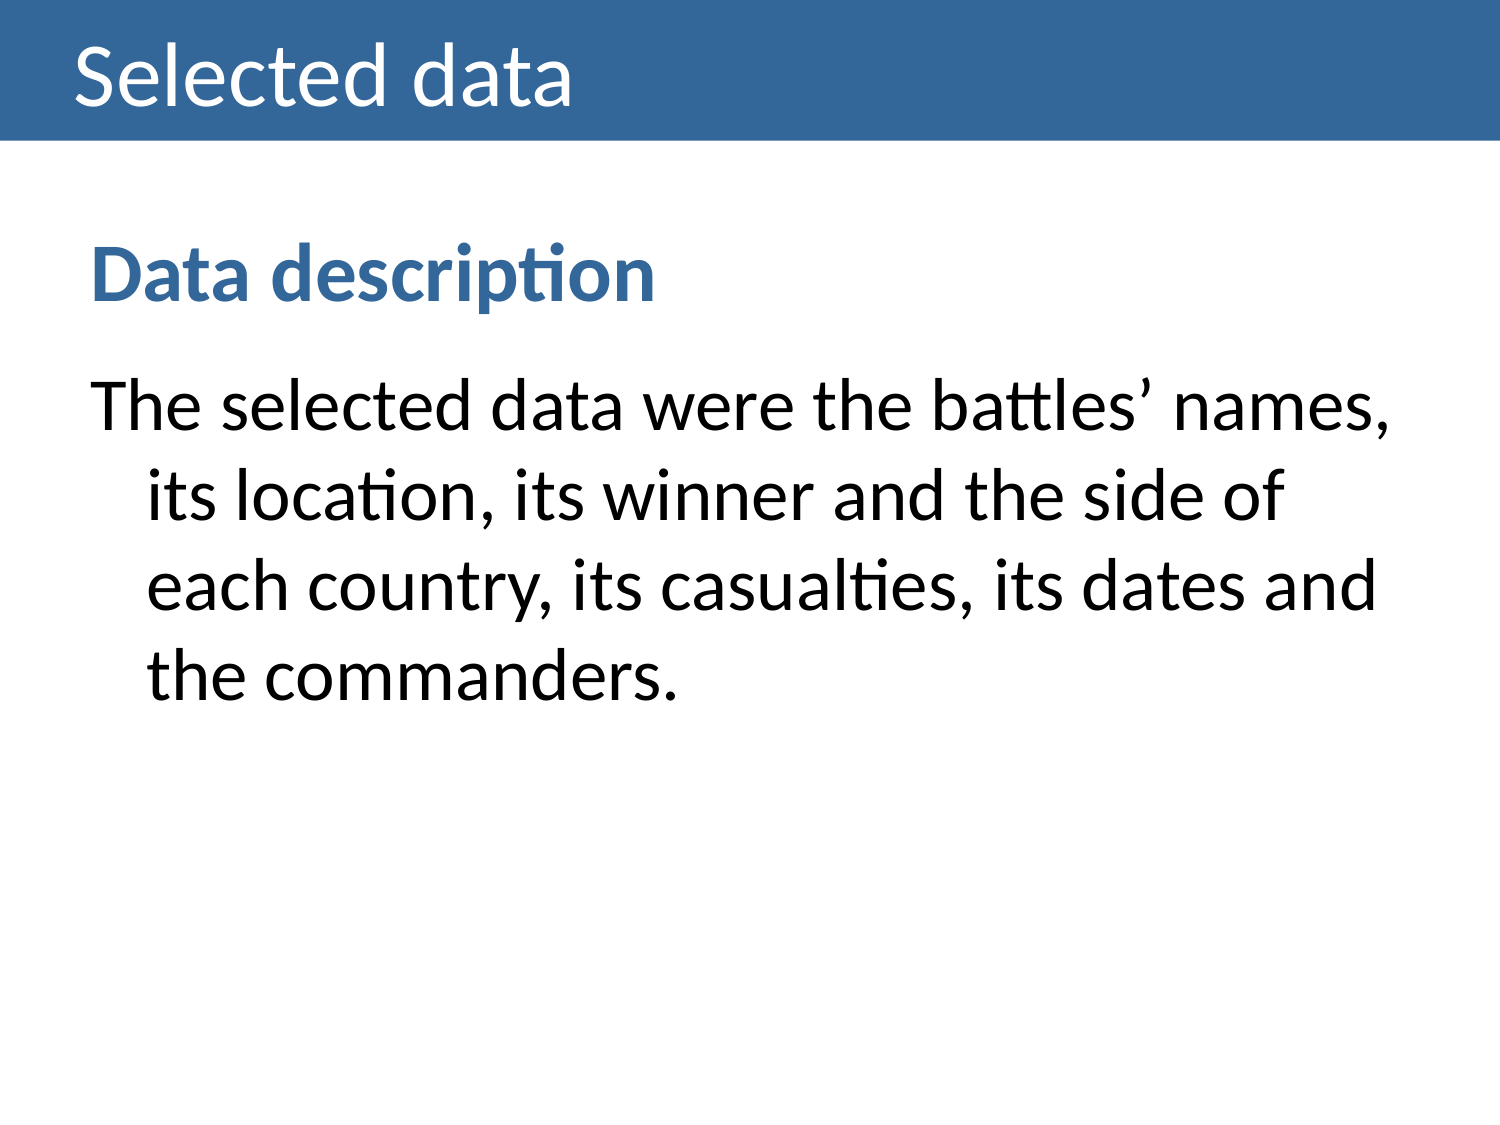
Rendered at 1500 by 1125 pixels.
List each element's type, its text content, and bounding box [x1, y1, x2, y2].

title Selected data [0, 0, 1500, 141]
list Data description The selected data were the battles’ names, its location, its winner and the side of each country, its casualties, its dates and the commanders. [75, 210, 1425, 1067]
